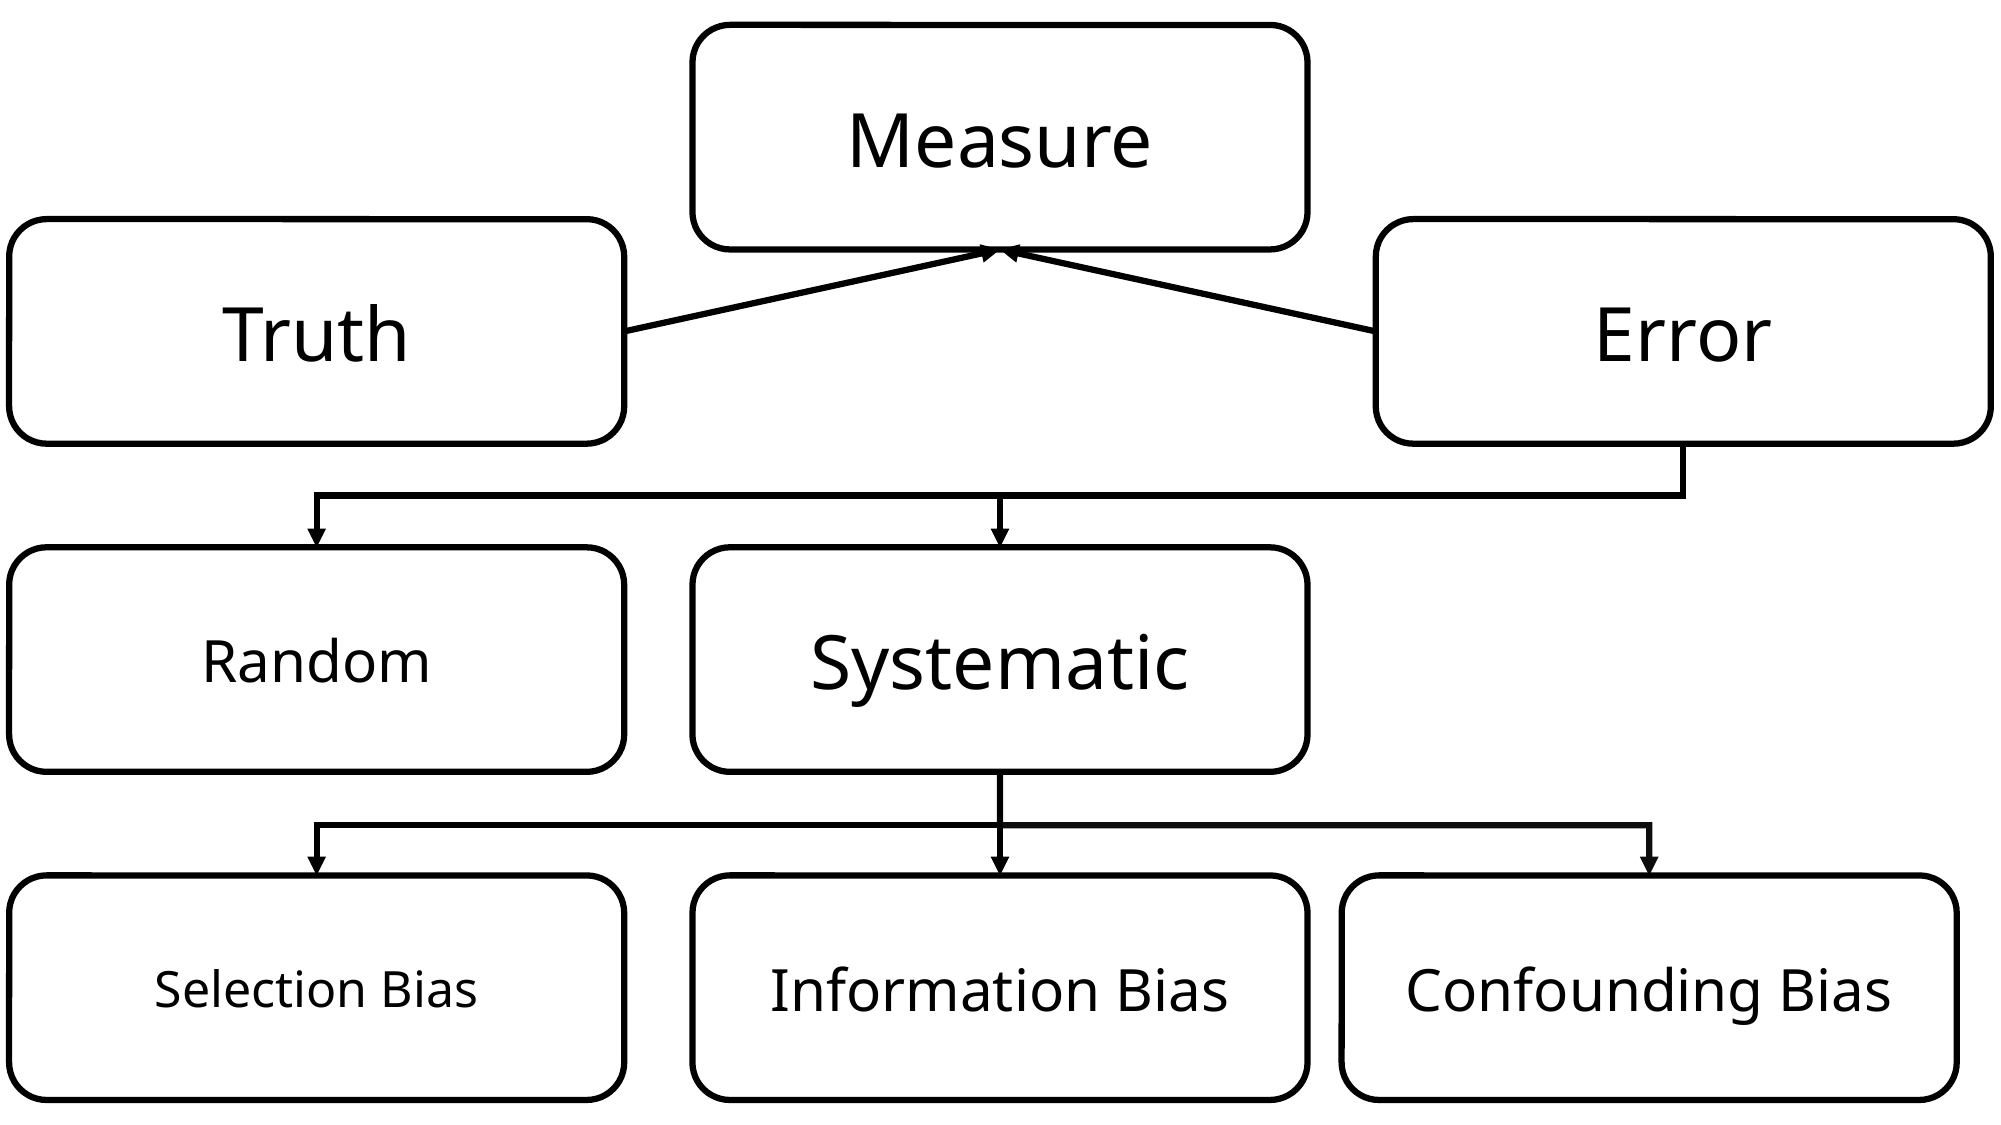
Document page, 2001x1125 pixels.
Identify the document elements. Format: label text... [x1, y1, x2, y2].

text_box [948, 0, 1052, 1125]
text_box Measure [691, 23, 948, 249]
text_box Information Bias [1052, 874, 1272, 1101]
text_box Selection Bias [8, 874, 606, 1101]
text_box Measure [1052, 23, 1309, 249]
text_box Information Bias [711, 874, 948, 1101]
text_box Truth [8, 218, 626, 445]
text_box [624, 249, 948, 332]
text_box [1272, 499, 1377, 1125]
text_box Random [8, 546, 606, 773]
text_box Error [1394, 218, 1992, 445]
text_box Systematic [1052, 546, 1272, 773]
text_box Systematic [711, 546, 948, 773]
text_box Confounding Bias [1377, 874, 1958, 1101]
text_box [1052, 249, 1289, 332]
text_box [1289, 153, 1394, 838]
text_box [606, 481, 711, 1125]
